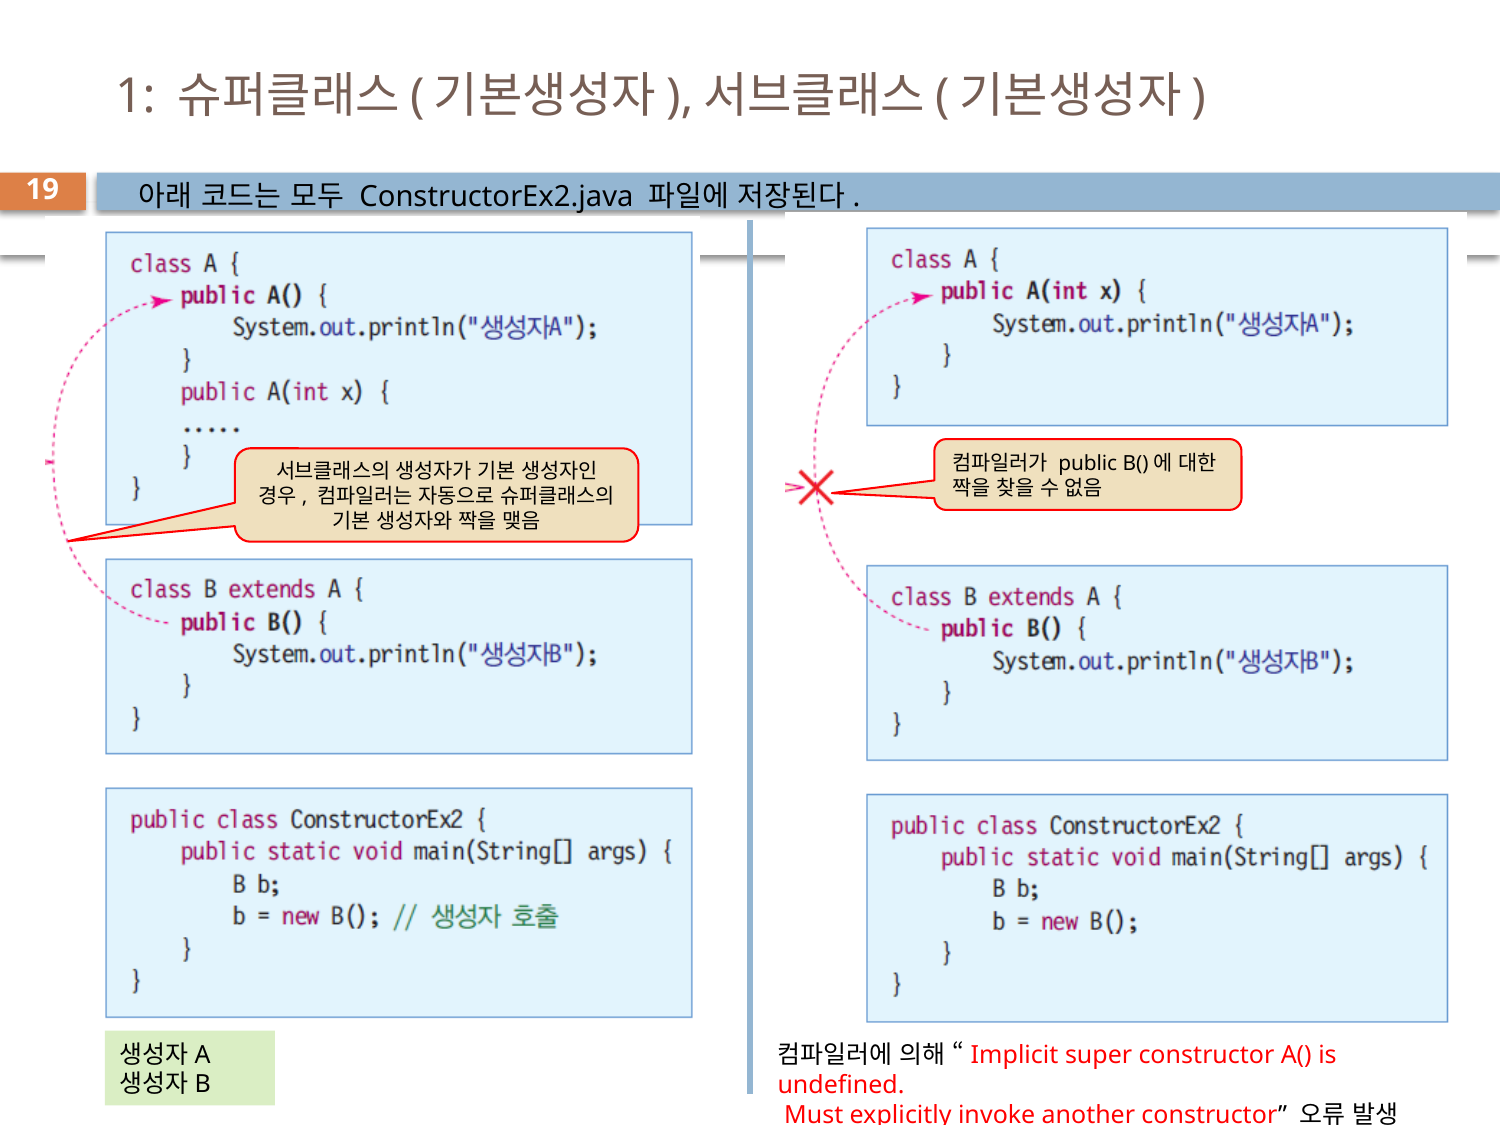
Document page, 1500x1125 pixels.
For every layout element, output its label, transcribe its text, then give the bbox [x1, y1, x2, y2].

picture [45, 215, 700, 1034]
text_box 아래 코드는 모두 ConstructorEx2.java 파일에 저장된다. [123, 169, 923, 220]
slide_number 19 [0, 170, 87, 211]
text_box 컴파일러에 의해 “Implicit super constructor A() is undefined. Must explicitly invoke another constructor” 오류 발생 [762, 1031, 1484, 1125]
text_box 생성자A 생성자B [104, 1044, 275, 1106]
picture [785, 212, 1467, 1040]
title 1: 슈퍼클래스(기본생성자),서브클래스(기본생성자) [100, 37, 1438, 149]
